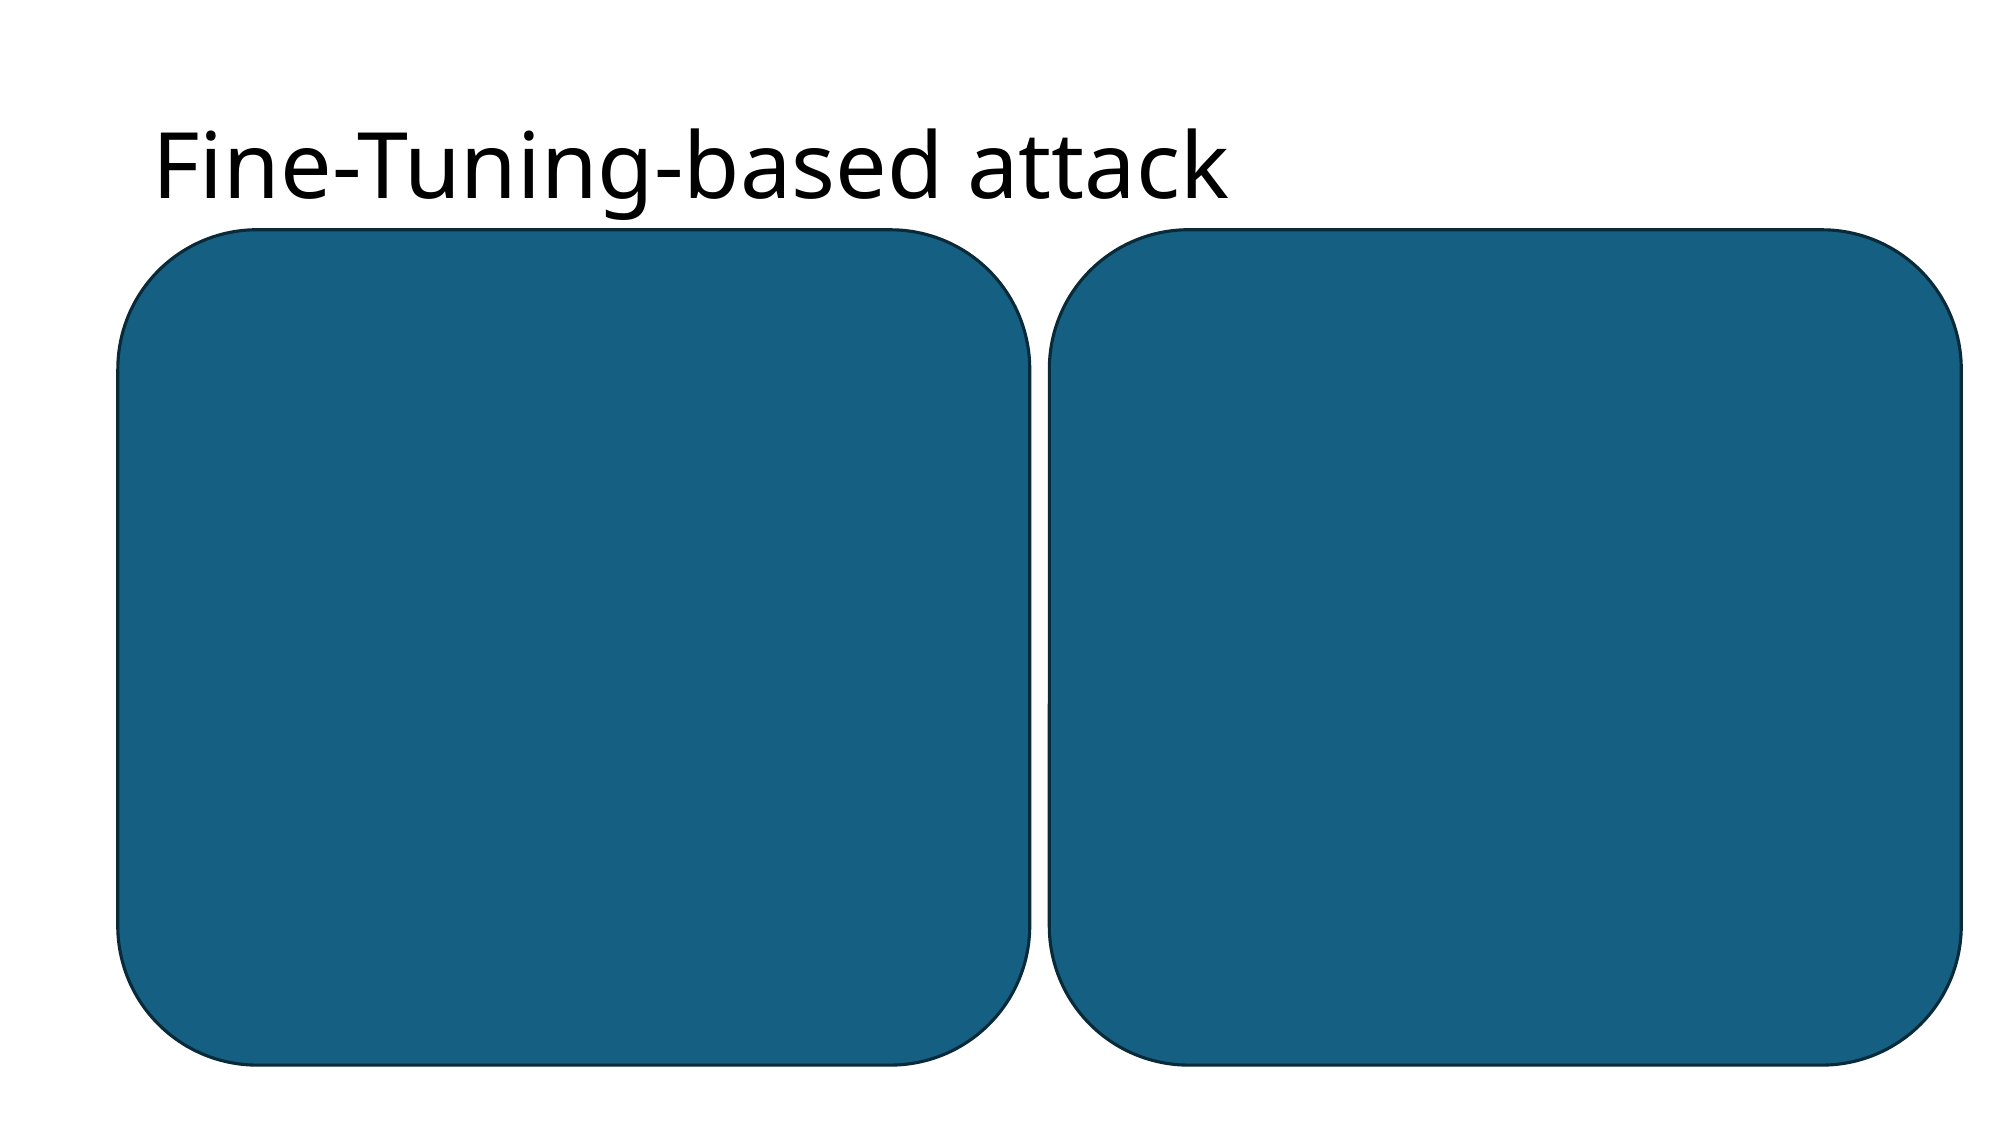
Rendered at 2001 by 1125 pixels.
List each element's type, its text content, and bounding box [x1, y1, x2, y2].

text_box [116, 228, 1032, 1067]
text_box [1047, 228, 1963, 1067]
title Fine-Tuning-based attack [137, 59, 1863, 278]
